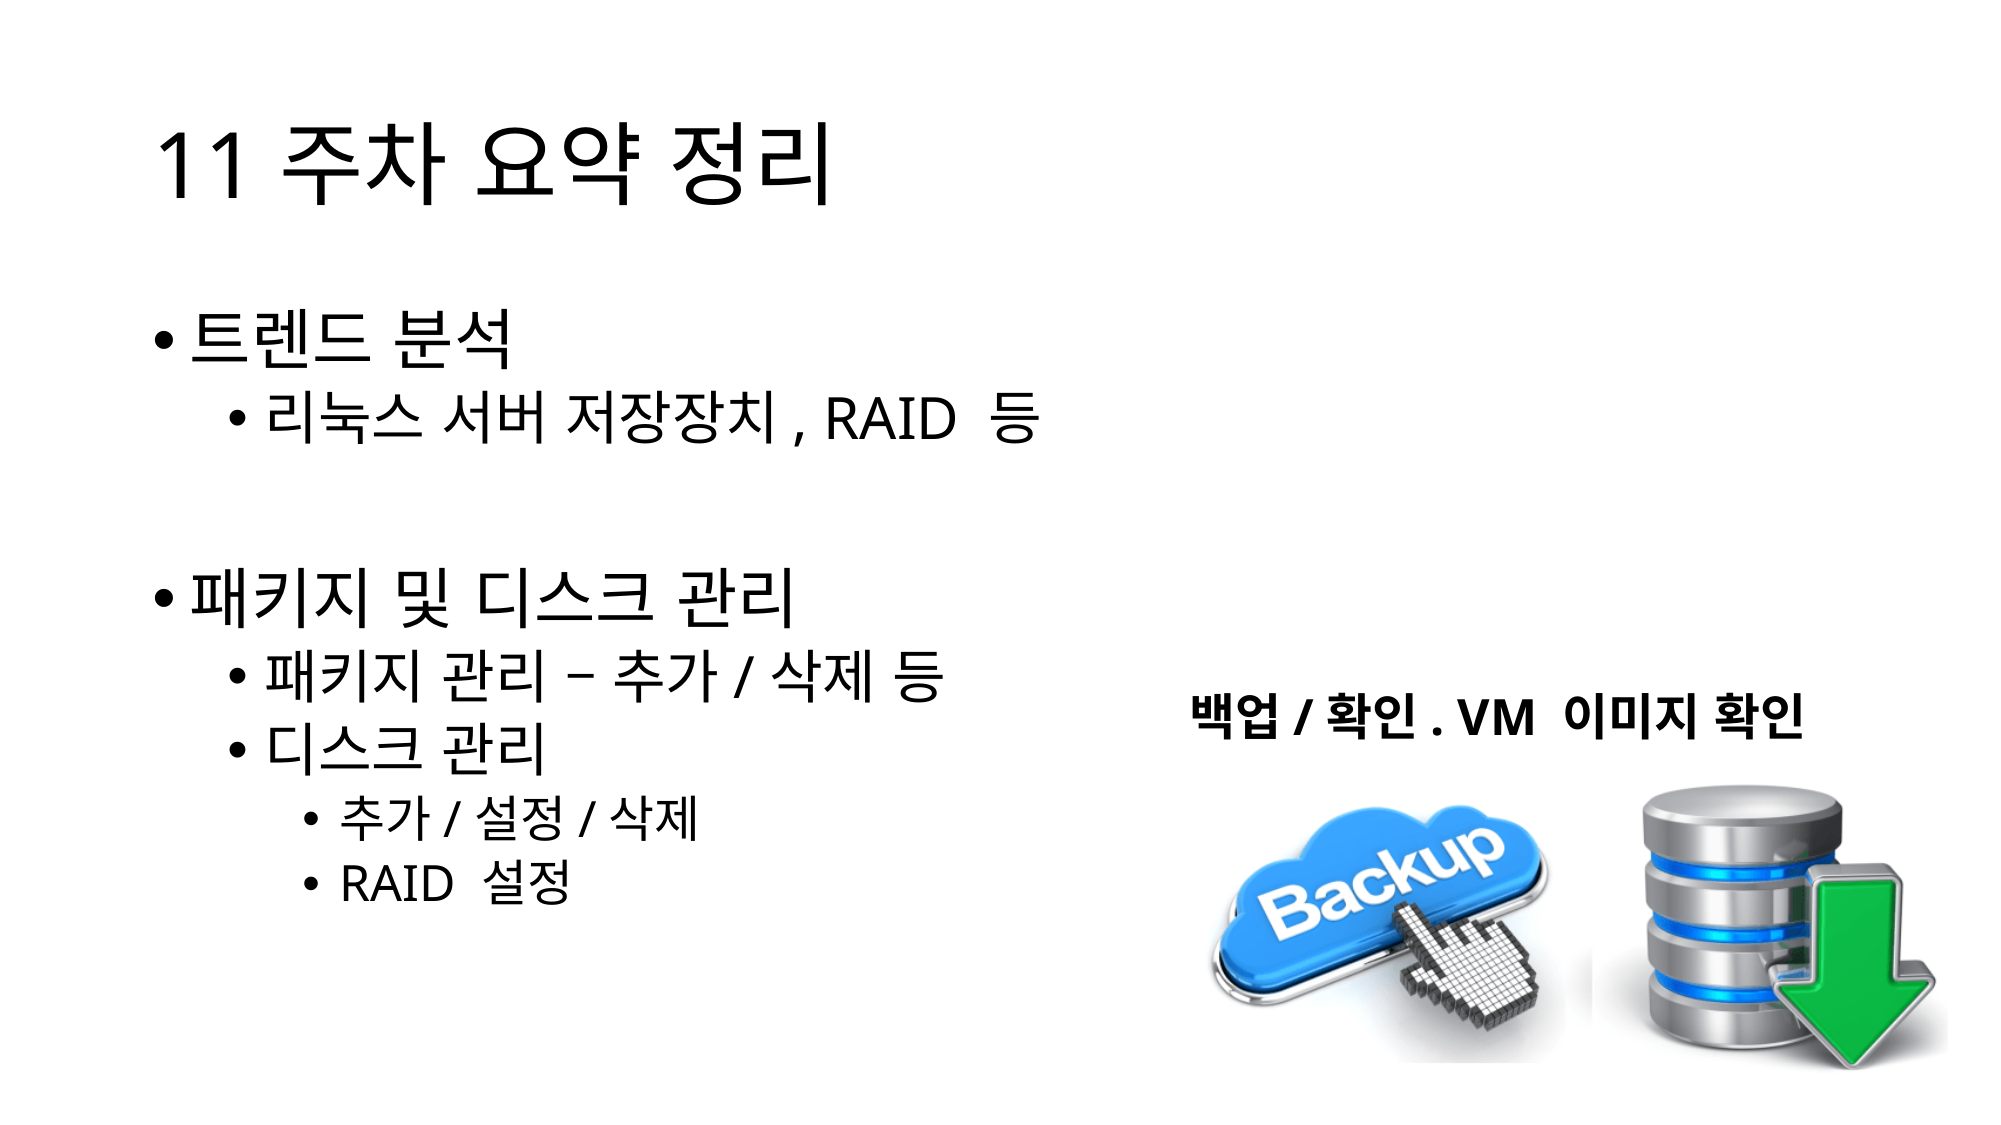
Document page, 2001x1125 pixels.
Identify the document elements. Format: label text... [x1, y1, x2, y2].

picture [1197, 775, 1948, 1089]
list 트렌드 분석 리눅스 서버 저장장치, RAID 등 패키지 및 디스크 관리 패키지 관리 – 추가/삭제 등 디스크 관리 추가/설정/삭제 RAID 설정 [137, 299, 1810, 1078]
title 11주차 요약 정리 [137, 59, 1863, 278]
text_box 백업/확인. VM 이미지 확인 [1174, 678, 1928, 753]
